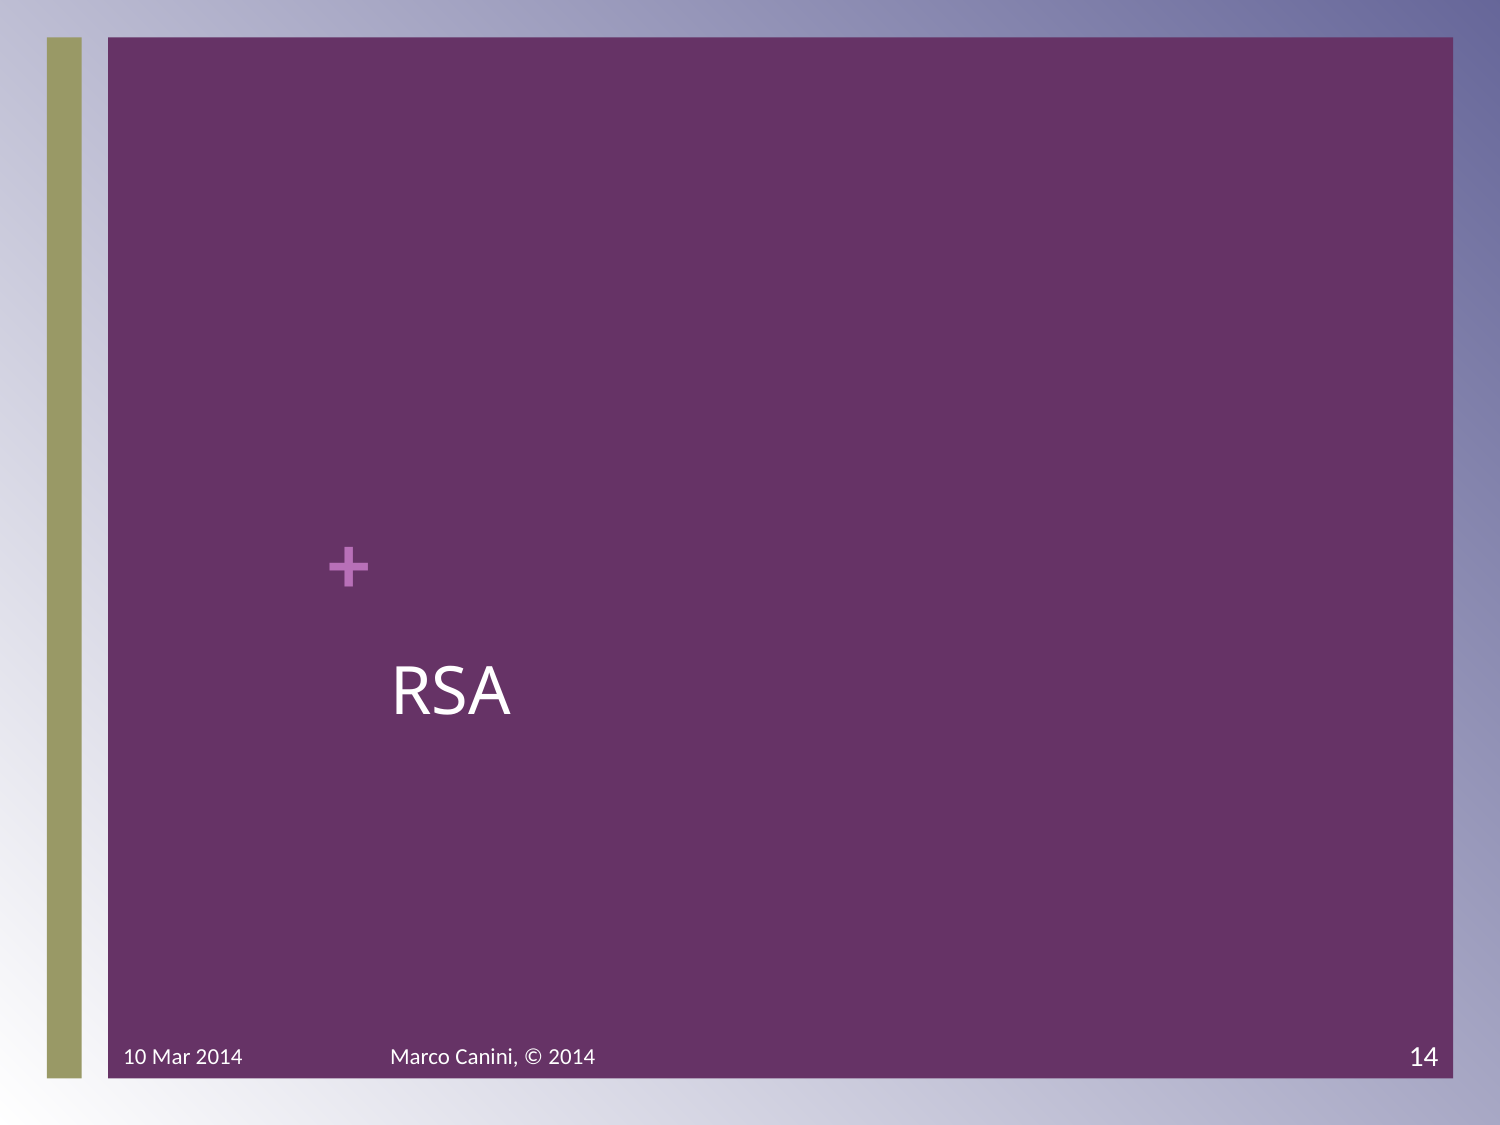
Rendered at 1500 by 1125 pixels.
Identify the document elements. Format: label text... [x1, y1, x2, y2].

footer Marco Canini, © 2014 [375, 1025, 1300, 1085]
title RSA [375, 512, 1300, 736]
slide_number 14 [1362, 1025, 1454, 1085]
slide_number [108, 1025, 350, 1085]
